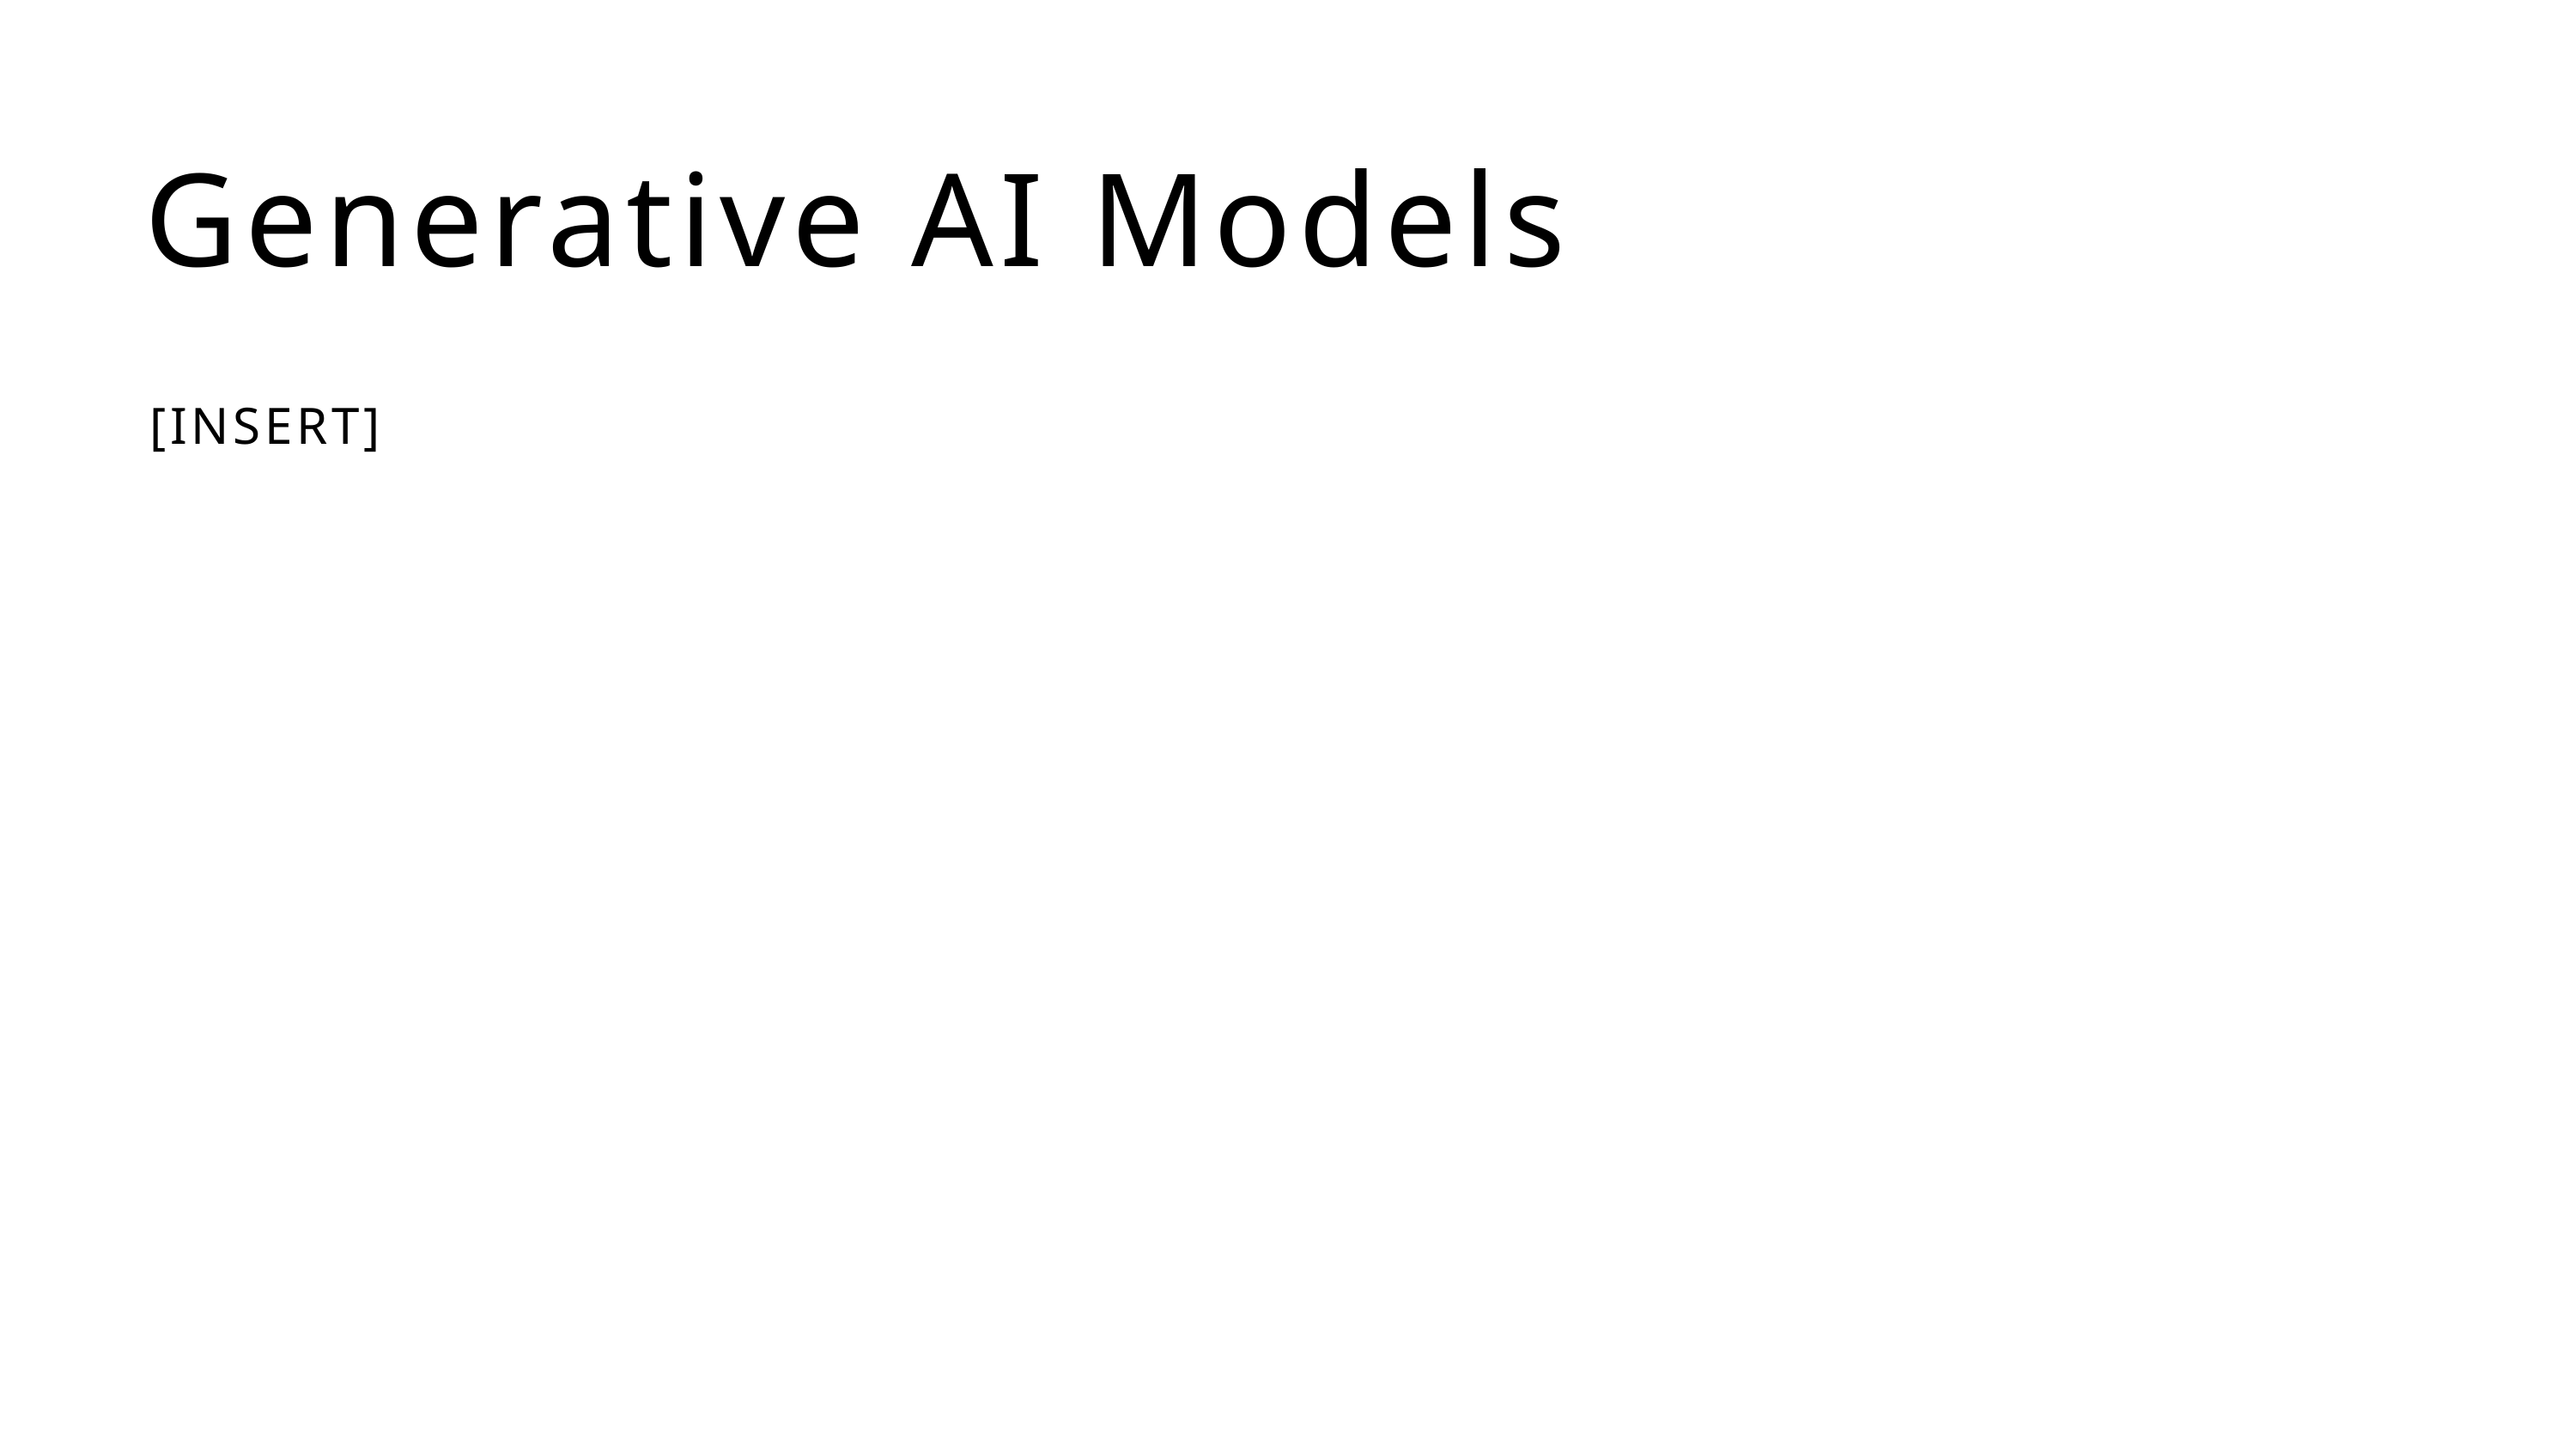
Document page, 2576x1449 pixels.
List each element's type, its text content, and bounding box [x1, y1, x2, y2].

text_box Generative AI Models [144, 163, 1577, 293]
text_box [INSERT] [149, 384, 946, 454]
